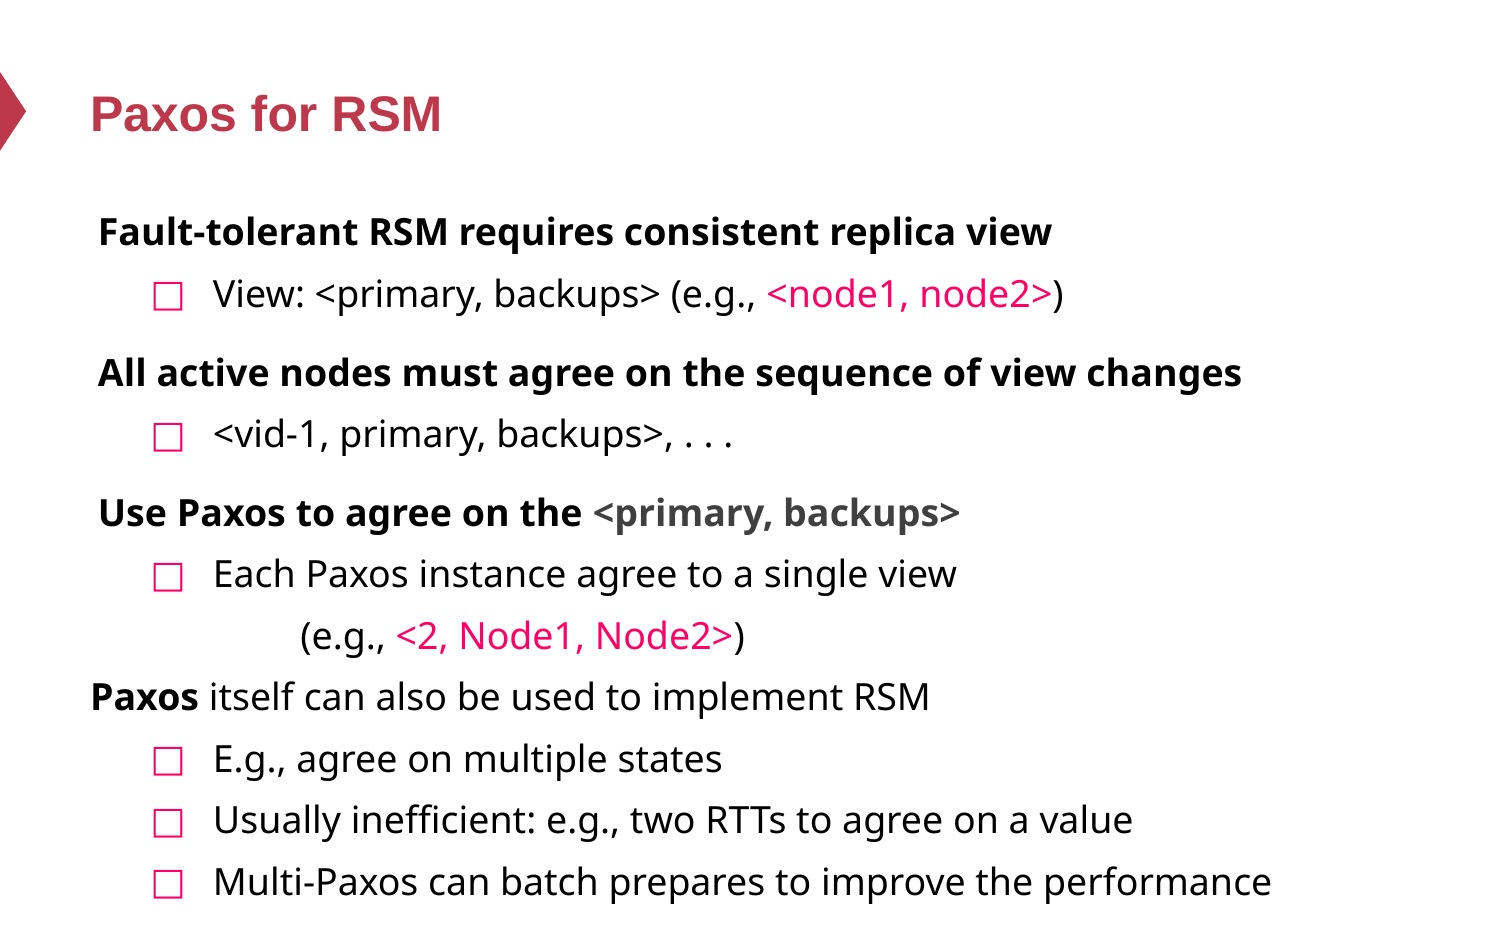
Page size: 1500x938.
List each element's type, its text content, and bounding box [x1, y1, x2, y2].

title Paxos for RSM [75, 37, 1425, 186]
list Fault-tolerant RSM requires consistent replica view View: <primary, backups> (e.g., <node1, node2>) All active nodes must agree on the sequence of view changes <vid-1, primary, backups>, . . . Use Paxos to agree on the <primary, backups> Each Paxos instance agree to a single view (e.g., <2, Node1, Node2>) Paxos itself can also be used to implement RSM E.g., agree on multiple states Usually inefficient: e.g., two RTTs to agree on a value Multi-Paxos can batch prepares to improve the performance [75, 191, 1500, 938]
